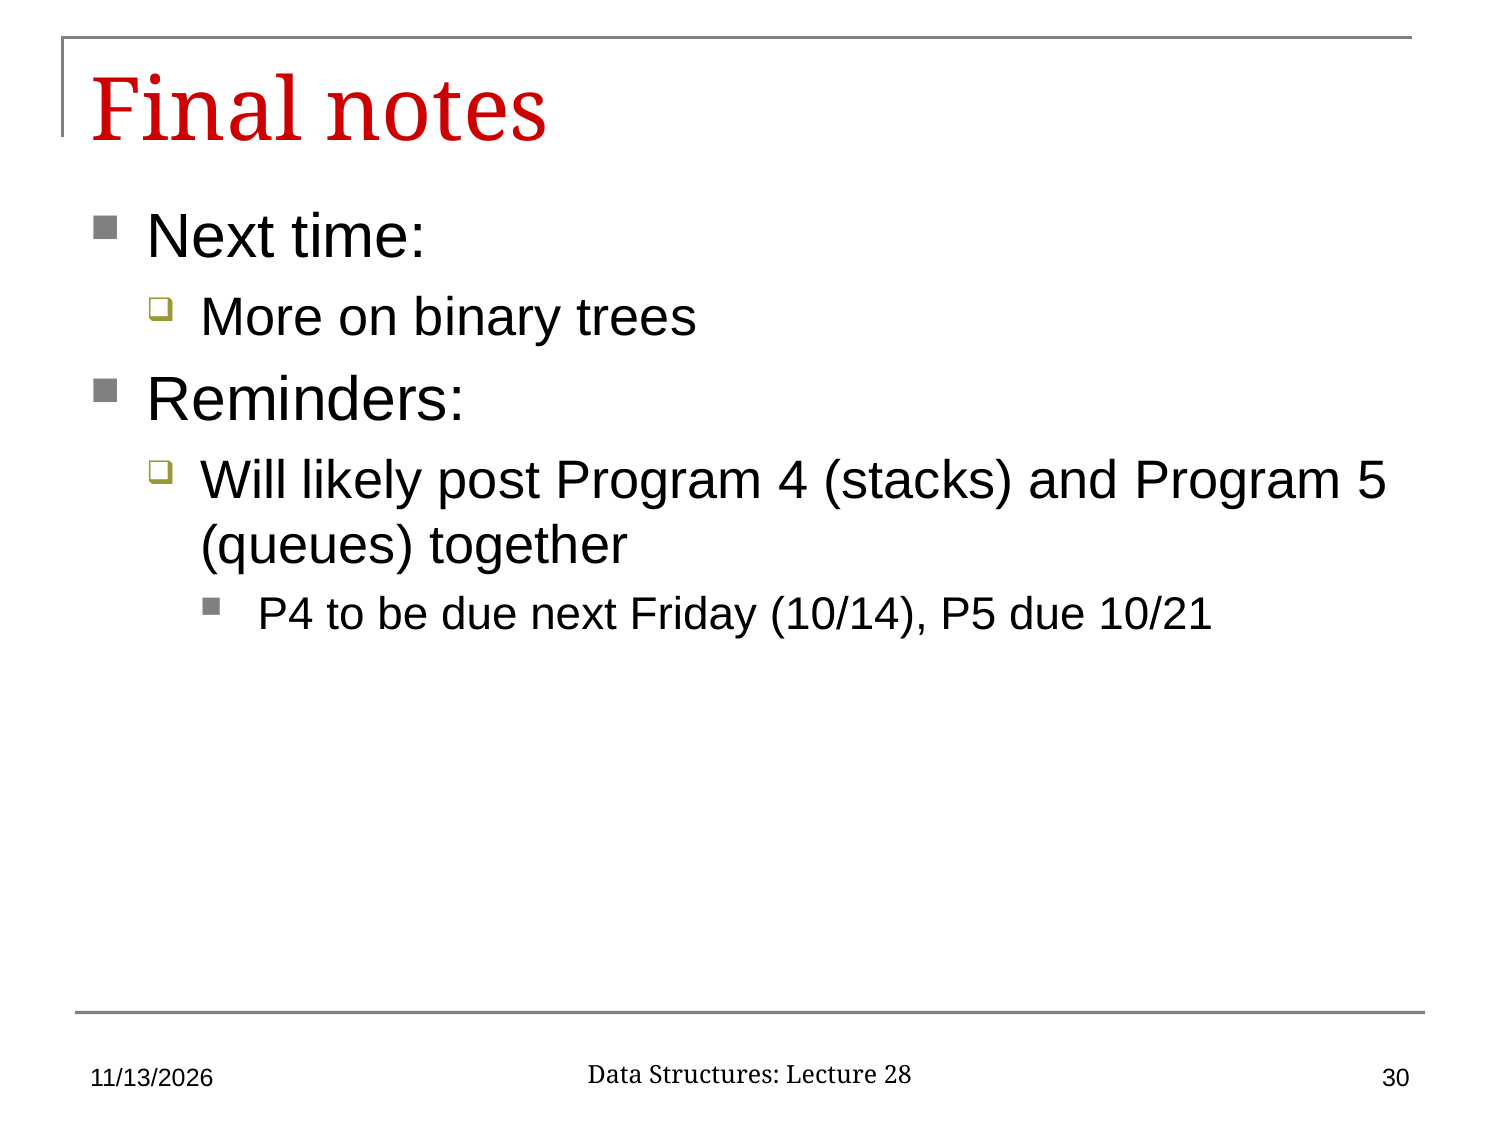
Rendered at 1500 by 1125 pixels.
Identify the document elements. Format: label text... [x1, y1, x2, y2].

title Final notes [75, 45, 1425, 163]
list Next time: More on binary trees Reminders: Will likely post Program 4 (stacks) and Program 5 (queues) together P4 to be due next Friday (10/14), P5 due 10/21 [75, 187, 1425, 1006]
slide_number 30 [1074, 1023, 1426, 1100]
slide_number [74, 1023, 426, 1100]
footer Data Structures: Lecture 28 [512, 1024, 988, 1101]
